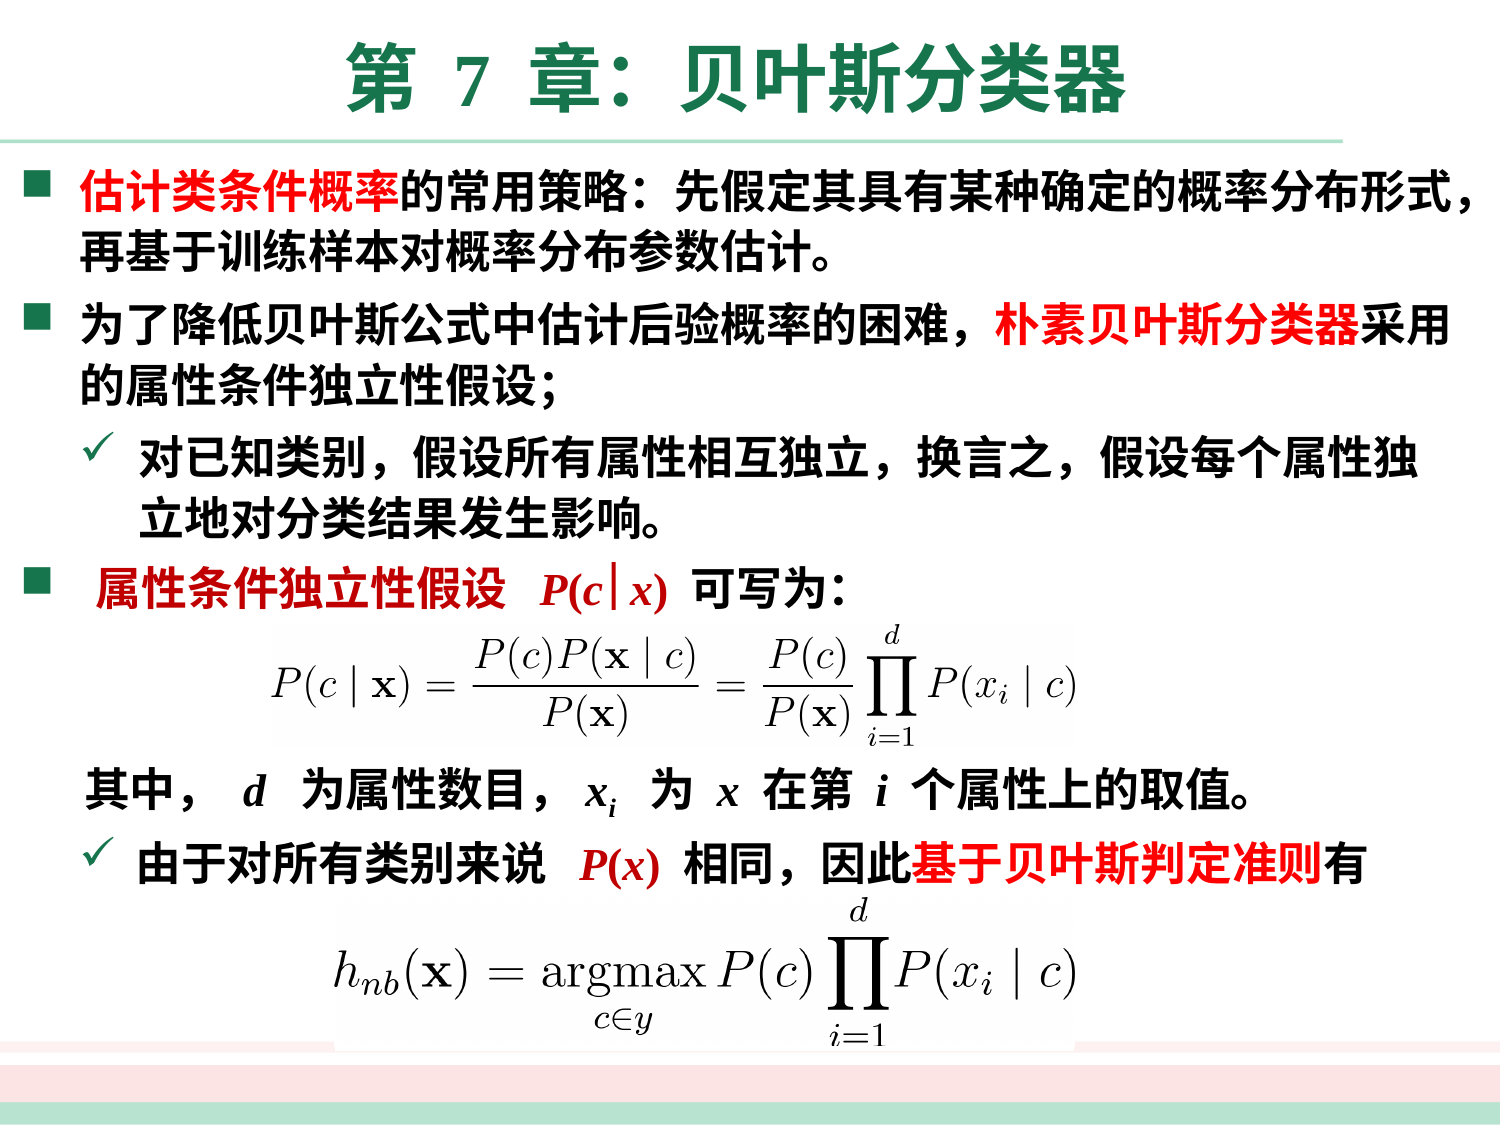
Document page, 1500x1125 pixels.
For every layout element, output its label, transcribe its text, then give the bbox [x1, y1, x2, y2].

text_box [269, 621, 1077, 750]
picture [0, 0, 1500, 1125]
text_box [332, 893, 1077, 1052]
list 属性条件独立性假设 P(c x) 可写为： 其中， d 为属性数目，xi 为 x 在第 i 个属性上的取值。 由于对所有类别来说 P(x) 相同，因此基于贝叶斯判定准则有 [5, 546, 1459, 925]
title 第 7 章：贝叶斯分类器 [88, 0, 1383, 149]
text_box 估计类条件概率的常用策略：先假定其具有某种确定的概率分布形式，再基于训练样本对概率分布参数估计。 为了降低贝叶斯公式中估计后验概率的困难，朴素贝叶斯分类器采用的属性条件独立性假设； 对已知类别，假设所有属性相互独立，换言之，假设每个属性独立地对分类结果发生影响。 [5, 149, 1471, 445]
